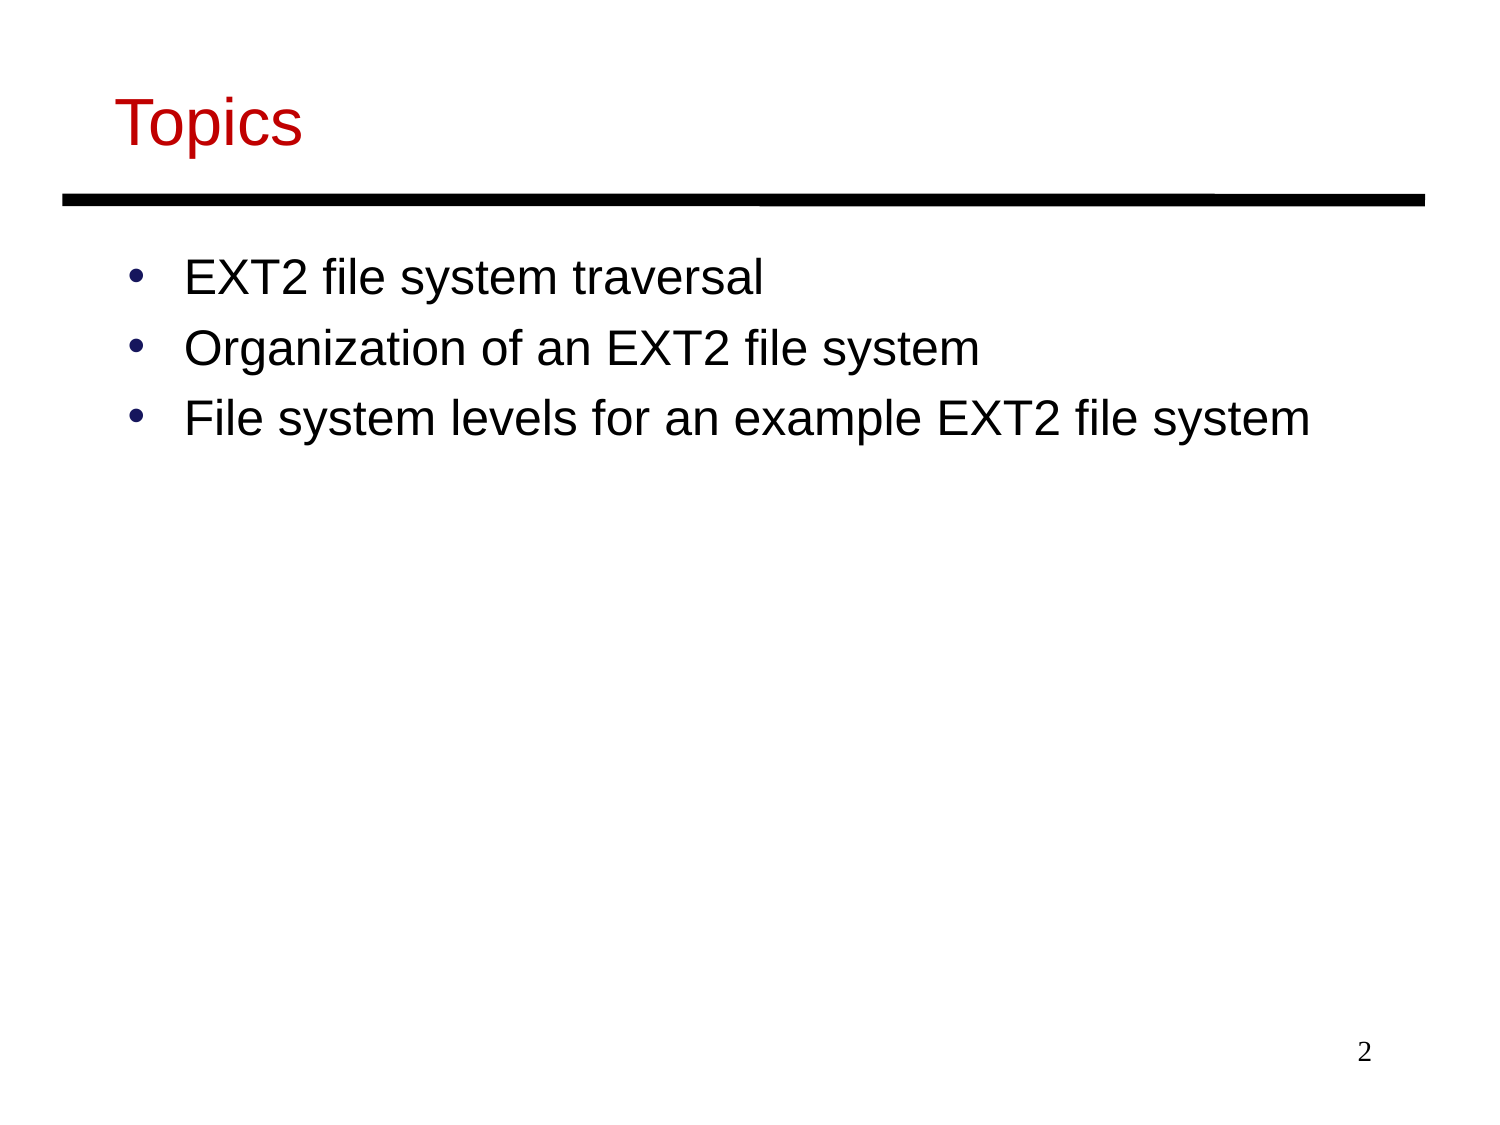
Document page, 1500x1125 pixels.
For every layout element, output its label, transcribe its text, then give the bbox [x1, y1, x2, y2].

slide_number 2 [1074, 1025, 1388, 1100]
list EXT2 file system traversal Organization of an EXT2 file system File system levels for an example EXT2 file system [112, 237, 1388, 1000]
title Topics [99, 24, 1375, 213]
